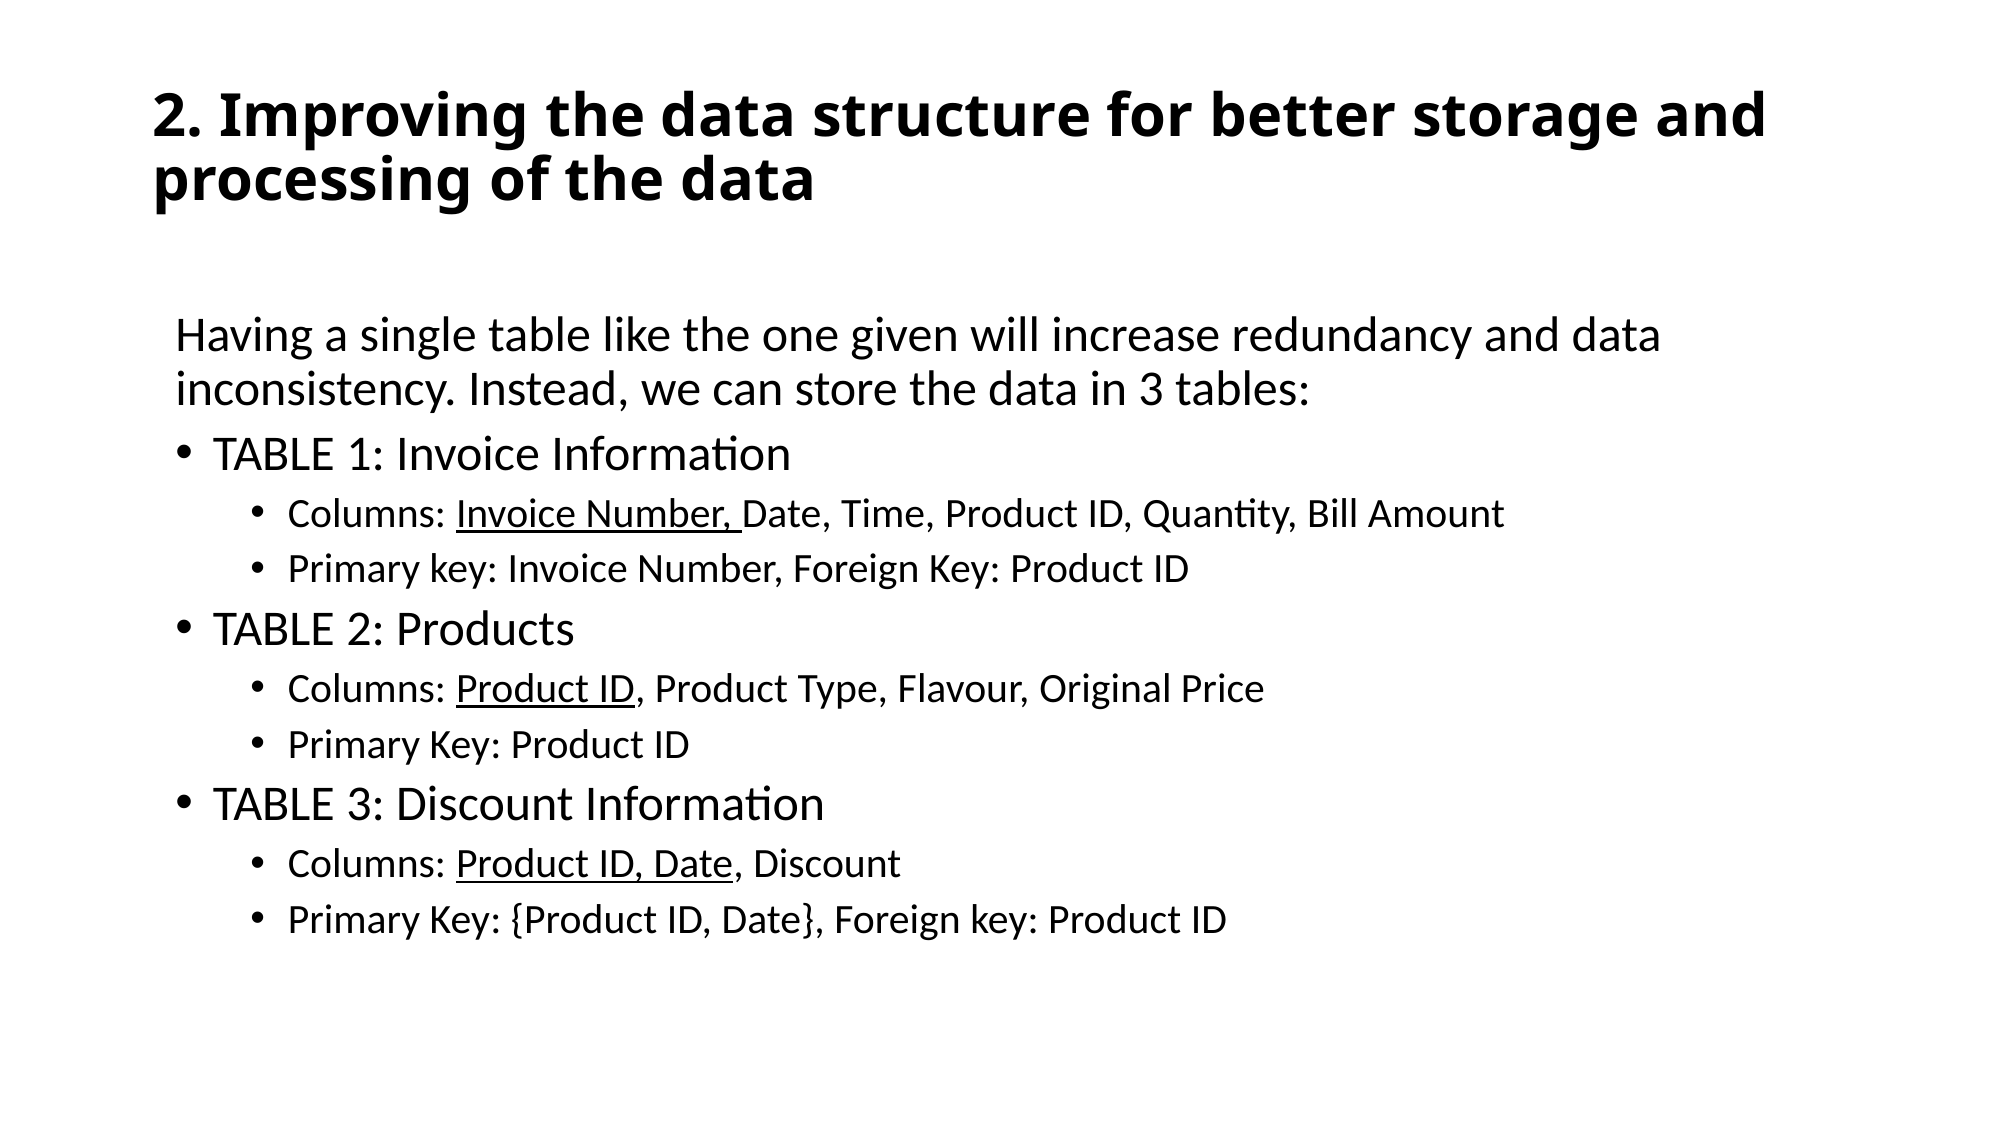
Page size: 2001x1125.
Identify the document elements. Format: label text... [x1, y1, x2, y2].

title 2. Improving the data structure for better storage and processing of the data [137, 76, 1863, 230]
list Having a single table like the one given will increase redundancy and data inconsistency. Instead, we can store the data in 3 tables: TABLE 1: Invoice Information Columns: Invoice Number, Date, Time, Product ID, Quantity, Bill Amount Primary key: Invoice Number, Foreign Key: Product ID TABLE 2: Products Columns: Product ID, Product Type, Flavour, Original Price Primary Key: Product ID TABLE 3: Discount Information Columns: Product ID, Date, Discount Primary Key: {Product ID, Date}, Foreign key: Product ID [85, 230, 1863, 1014]
